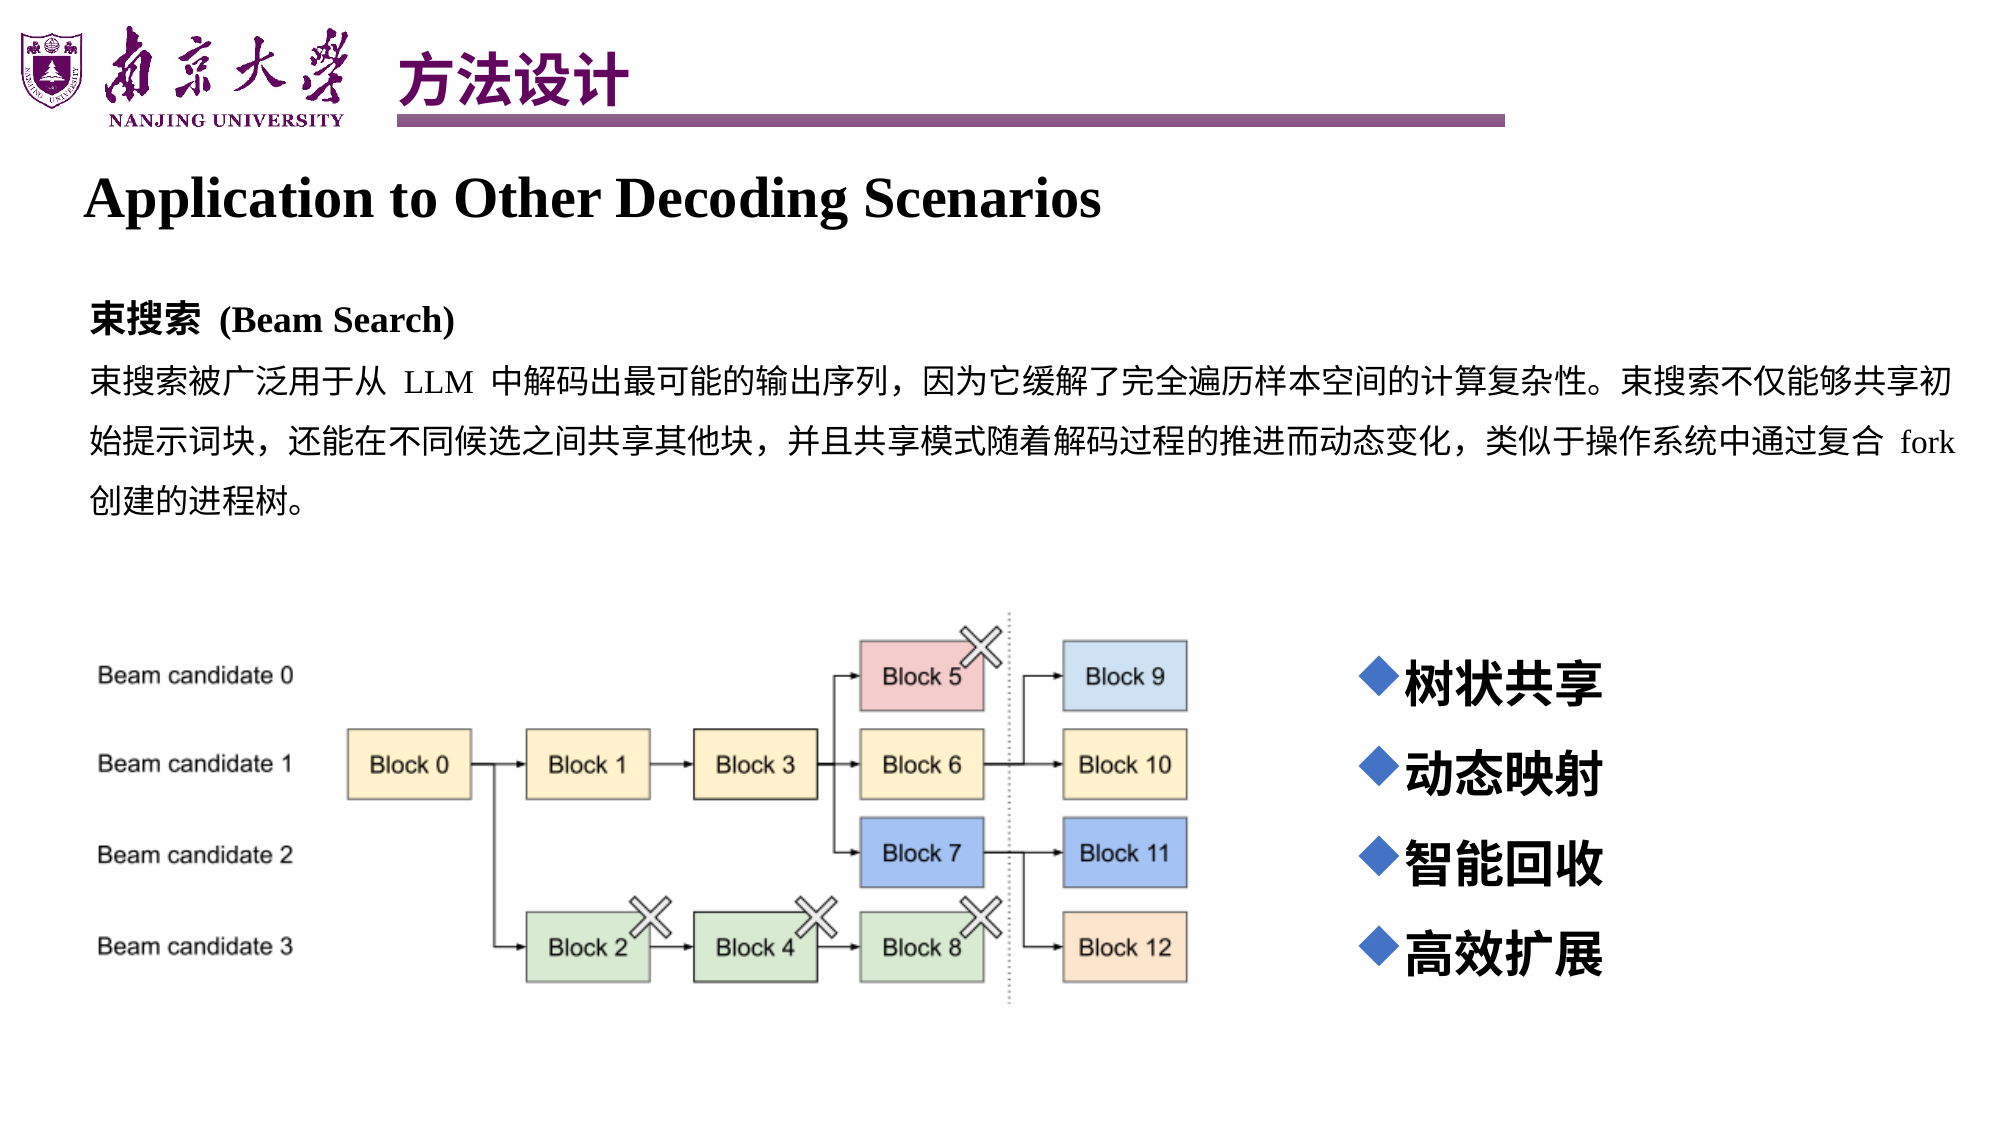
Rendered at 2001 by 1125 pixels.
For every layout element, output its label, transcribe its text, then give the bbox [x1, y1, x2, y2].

text_box [397, 113, 1505, 127]
text_box Application to Other Decoding Scenarios [68, 151, 1119, 237]
text_box 树状共享 动态映射 智能回收 高效扩展 [1339, 615, 1669, 991]
picture [21, 26, 348, 130]
text_box 方法设计 [397, 42, 1941, 114]
picture [74, 605, 1194, 1004]
text_box 束搜索 (Beam Search) 束搜索被广泛用于从 LLM 中解码出最可能的输出序列，因为它缓解了完全遍历样本空间的计算复杂性。束搜索不仅能够共享初始提示词块，还能在不同候选之间共享其他块，并且共享模式随着解码过程的推进而动态变化，类似于操作系统中通过复合 fork 创建的进程树。 [74, 265, 1978, 528]
